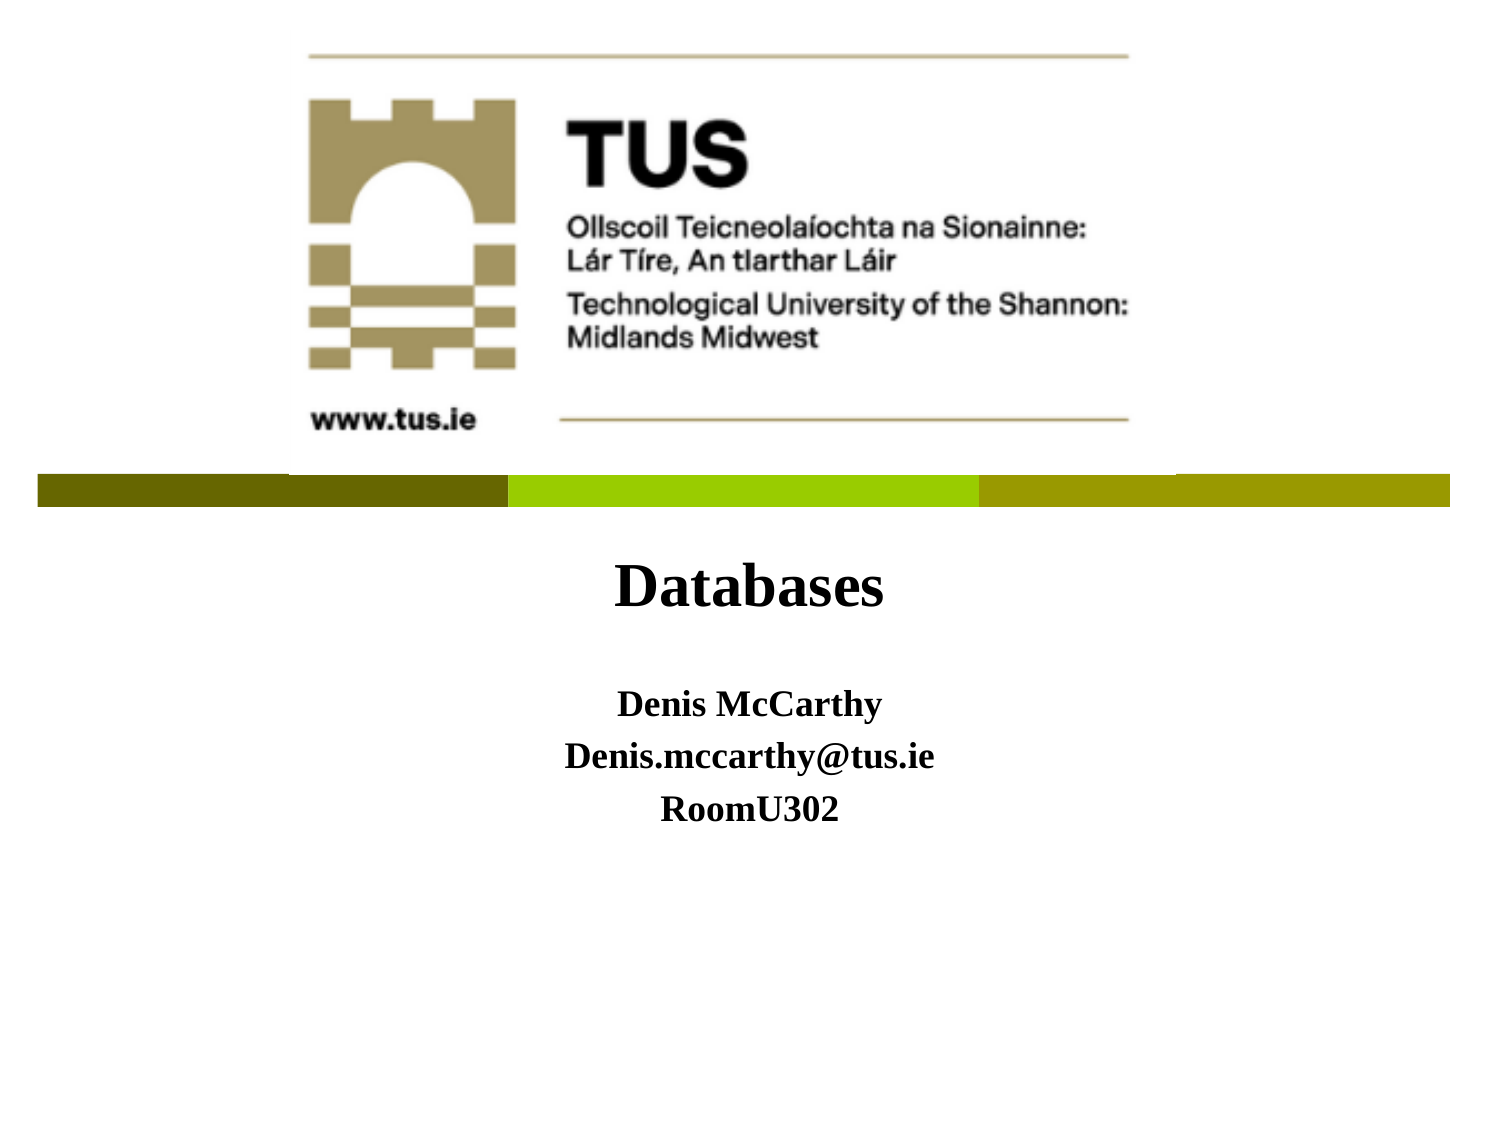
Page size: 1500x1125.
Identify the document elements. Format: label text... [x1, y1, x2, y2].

picture [288, 30, 1176, 476]
subtitle Databases Denis McCarthy Denis.mccarthy@tus.ie RoomU302 [224, 536, 1276, 1012]
